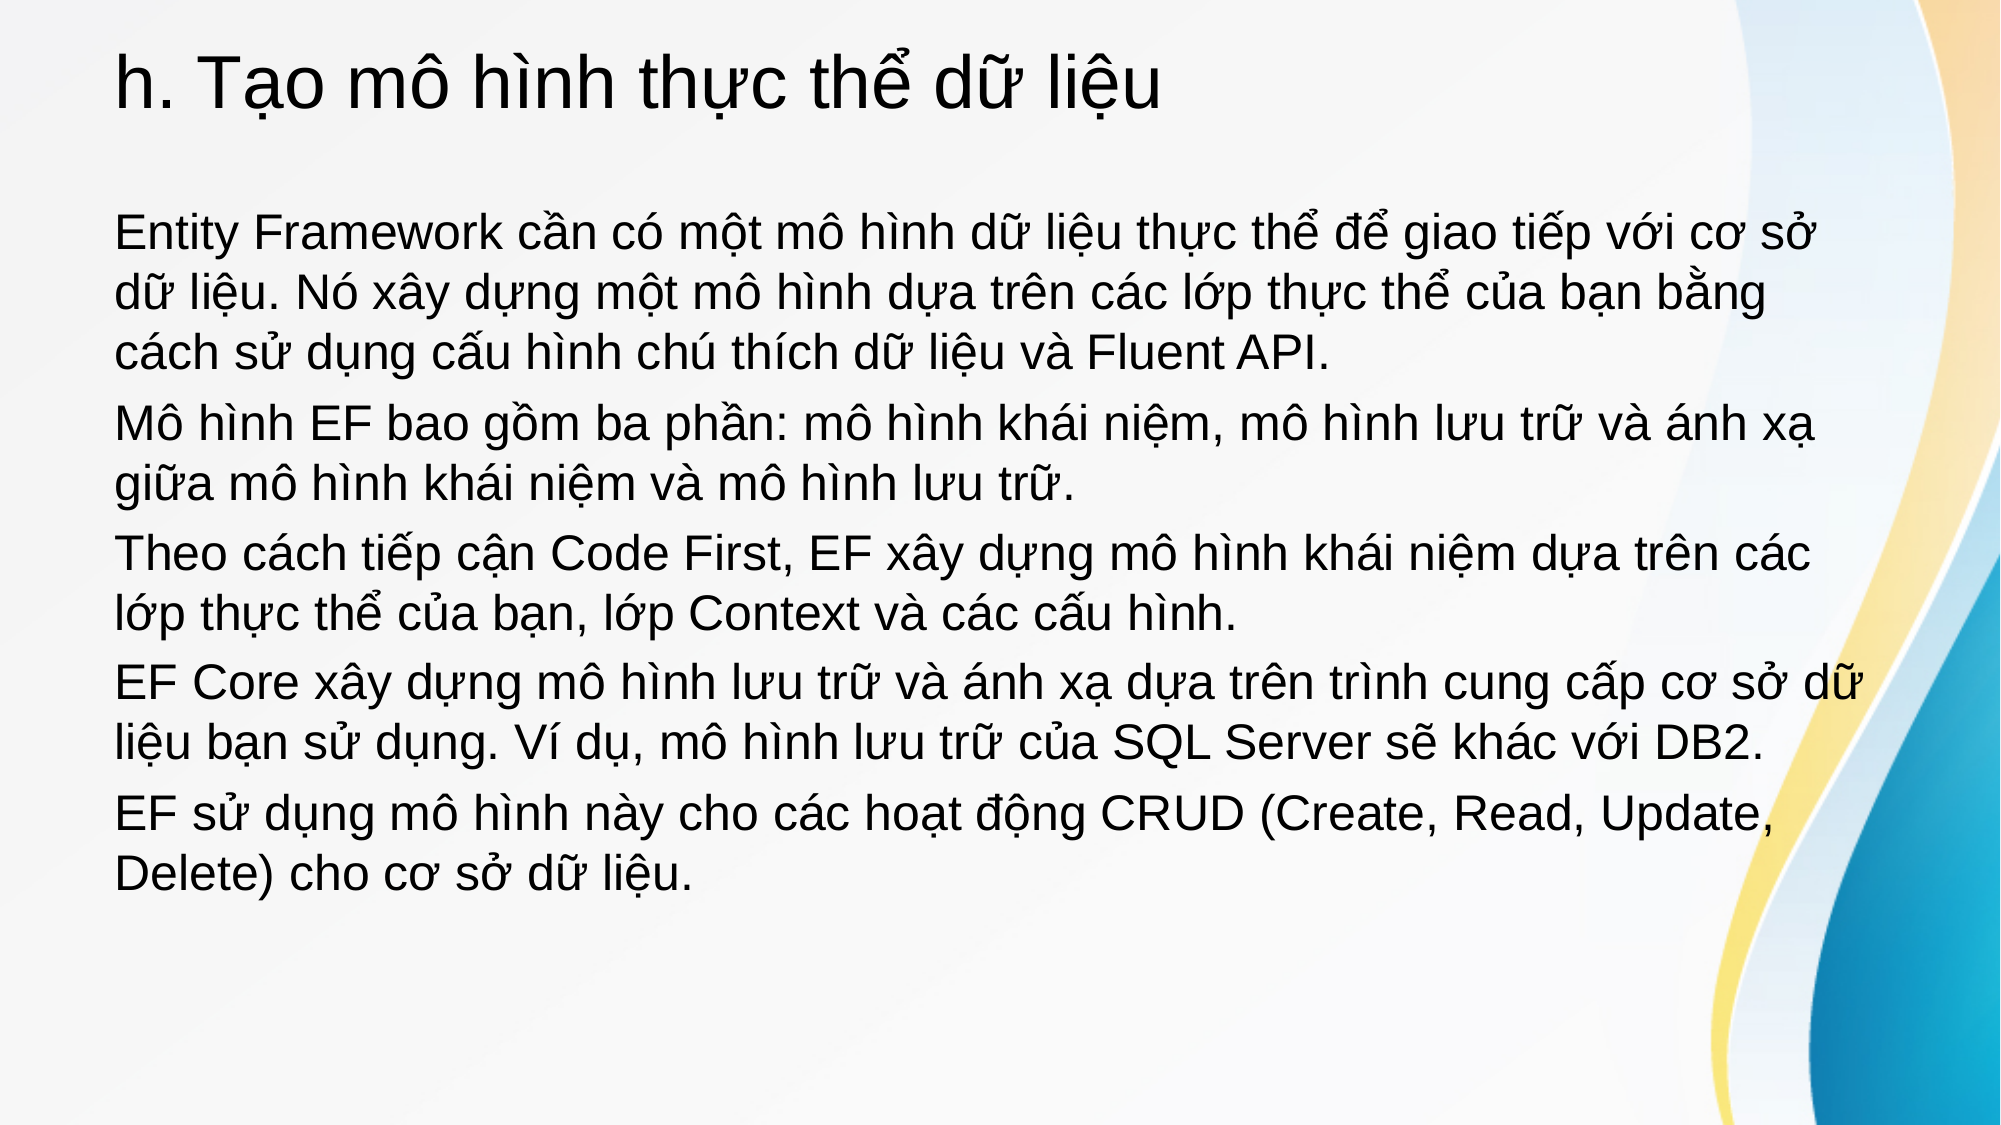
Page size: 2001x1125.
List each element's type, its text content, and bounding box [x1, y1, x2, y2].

title h. Tạo mô hình thực thể dữ liệu [99, 30, 1901, 127]
picture [0, 0, 2001, 1125]
list Entity Framework cần có một mô hình dữ liệu thực thể để giao tiếp với cơ sở dữ liệu. Nó xây dựng một mô hình dựa trên các lớp thực thể của bạn bằng cách sử dụng cấu hình chú thích dữ liệu và Fluent API. Mô hình EF bao gồm ba phần: mô hình khái niệm, mô hình lưu trữ và ánh xạ giữa mô hình khái niệm và mô hình lưu trữ. Theo cách tiếp cận Code First, EF xây dựng mô hình khái niệm dựa trên các lớp thực thể của bạn, lớp Context và các cấu hình. EF Core xây dựng mô hình lưu trữ và ánh xạ dựa trên trình cung cấp cơ sở dữ liệu bạn sử dụng. Ví dụ, mô hình lưu trữ của SQL Server sẽ khác với DB2. EF sử dụng mô hình này cho các hoạt động CRUD (Create, Read, Update, Delete) cho cơ sở dữ liệu. [99, 192, 1901, 1006]
